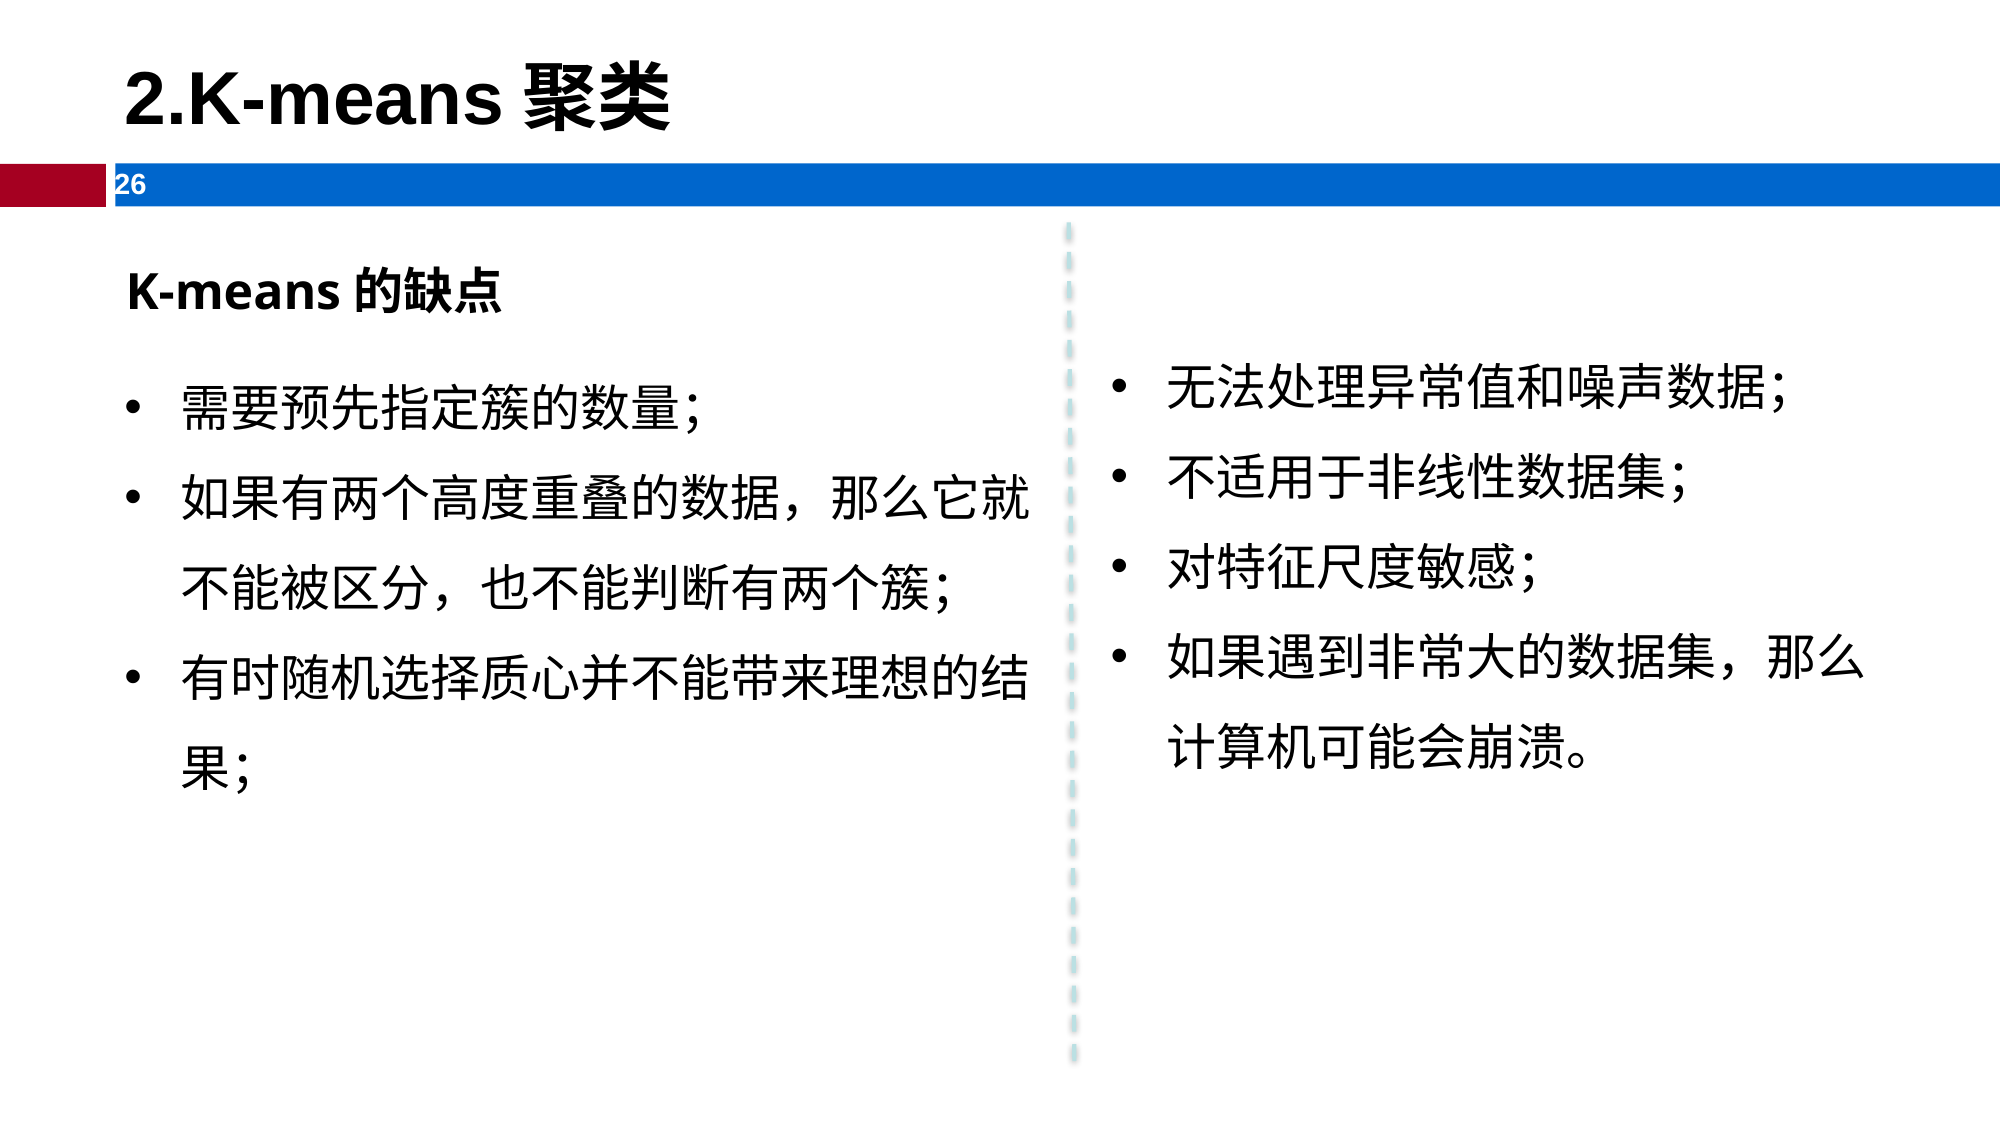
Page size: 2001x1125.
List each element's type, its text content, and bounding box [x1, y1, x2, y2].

text_box 需要预先指定簇的数量； 如果有两个高度重叠的数据，那么它就不能被区分，也不能判断有两个簇； 有时随机选择质心并不能带来理想的结果； [109, 338, 1048, 804]
text_box K-means的缺点 [67, 222, 644, 328]
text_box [1068, 222, 1075, 1065]
title 2.K-means聚类 [109, 38, 2000, 150]
text_box 无法处理异常值和噪声数据； 不适用于非线性数据集； 对特征尺度敏感； 如果遇到非常大的数据集，那么计算机可能会崩溃。 [1095, 317, 1891, 783]
